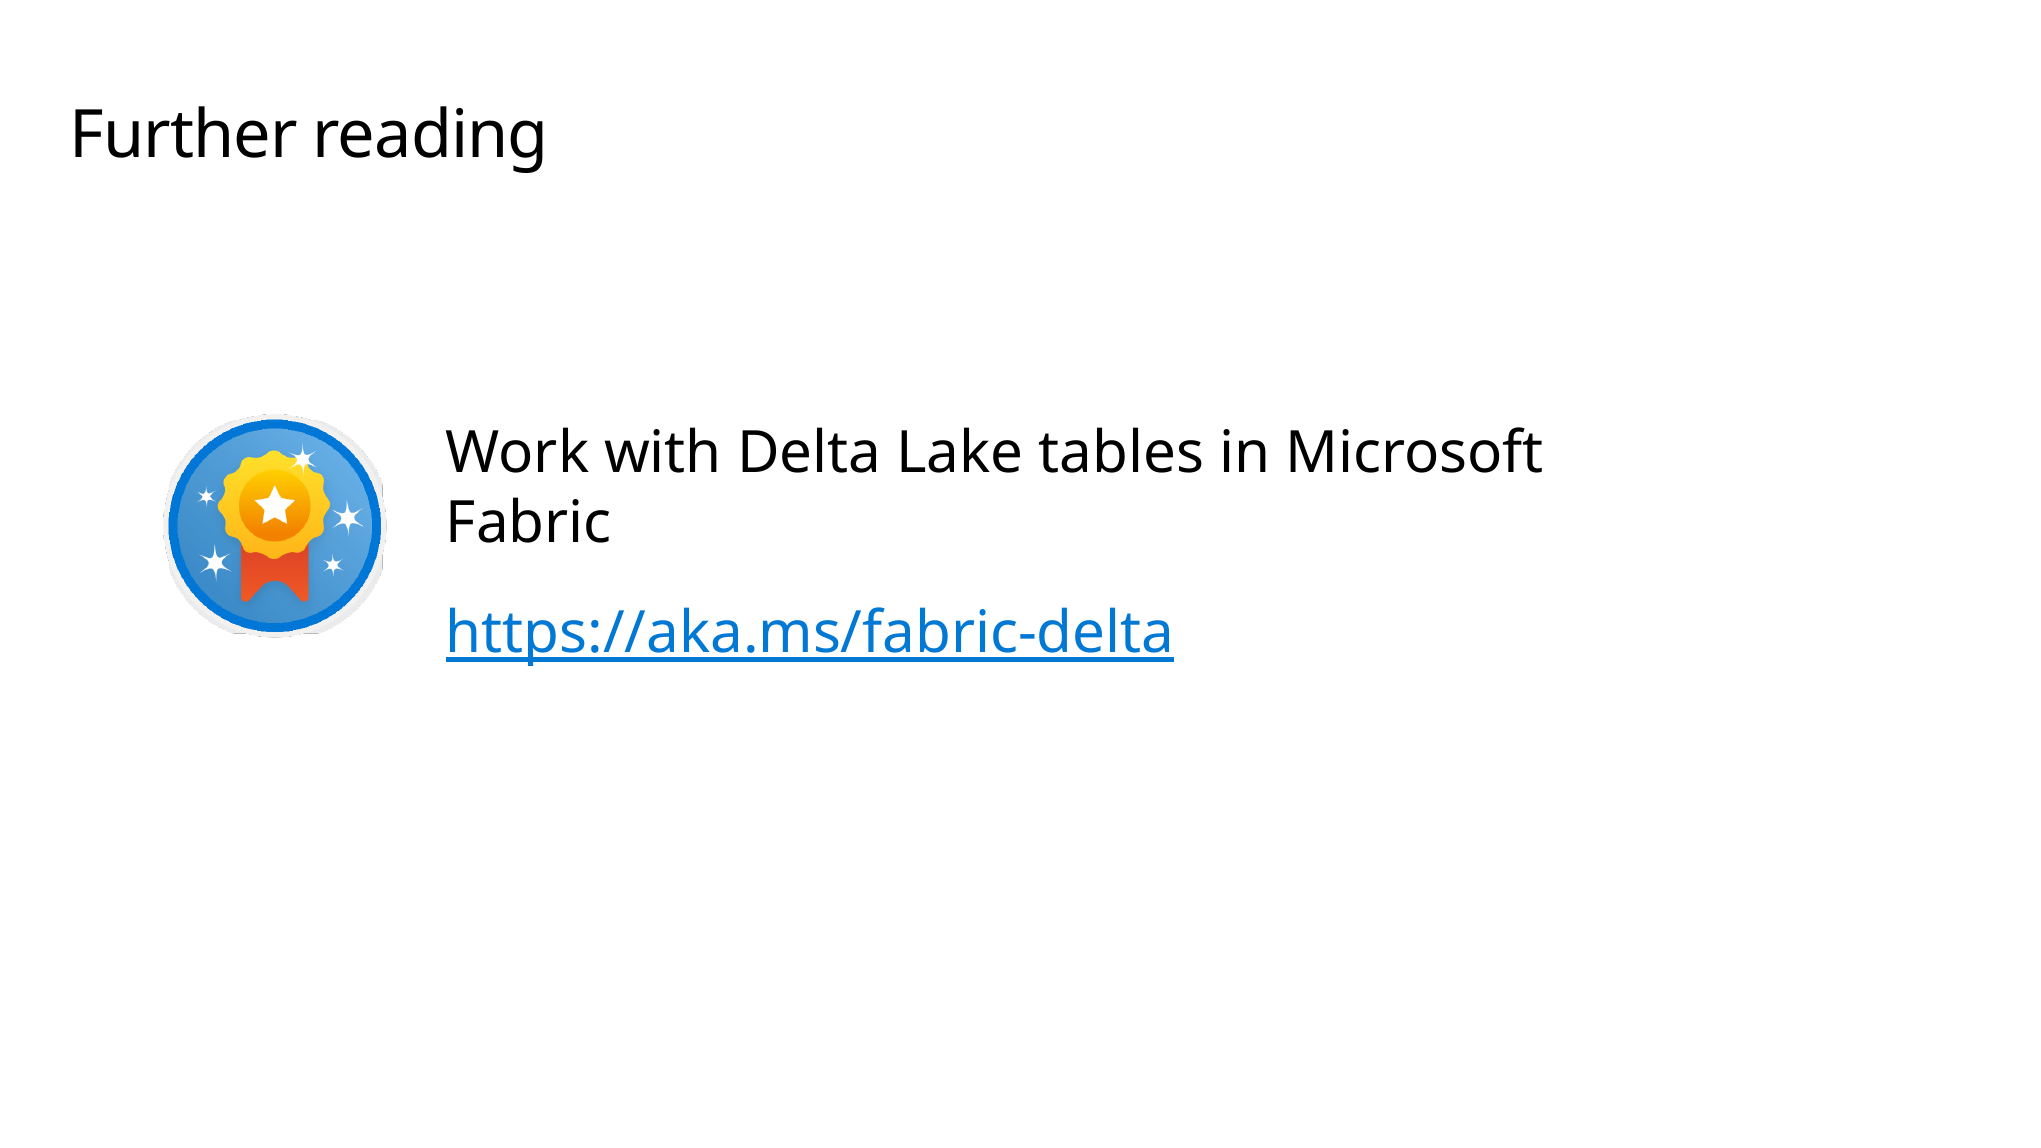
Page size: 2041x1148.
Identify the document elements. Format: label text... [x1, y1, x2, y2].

title Further reading [70, 103, 1969, 172]
picture [160, 411, 389, 641]
text_box Work with Delta Lake tables in Microsoft Fabric https://aka.ms/fabric-delta [431, 406, 1664, 682]
